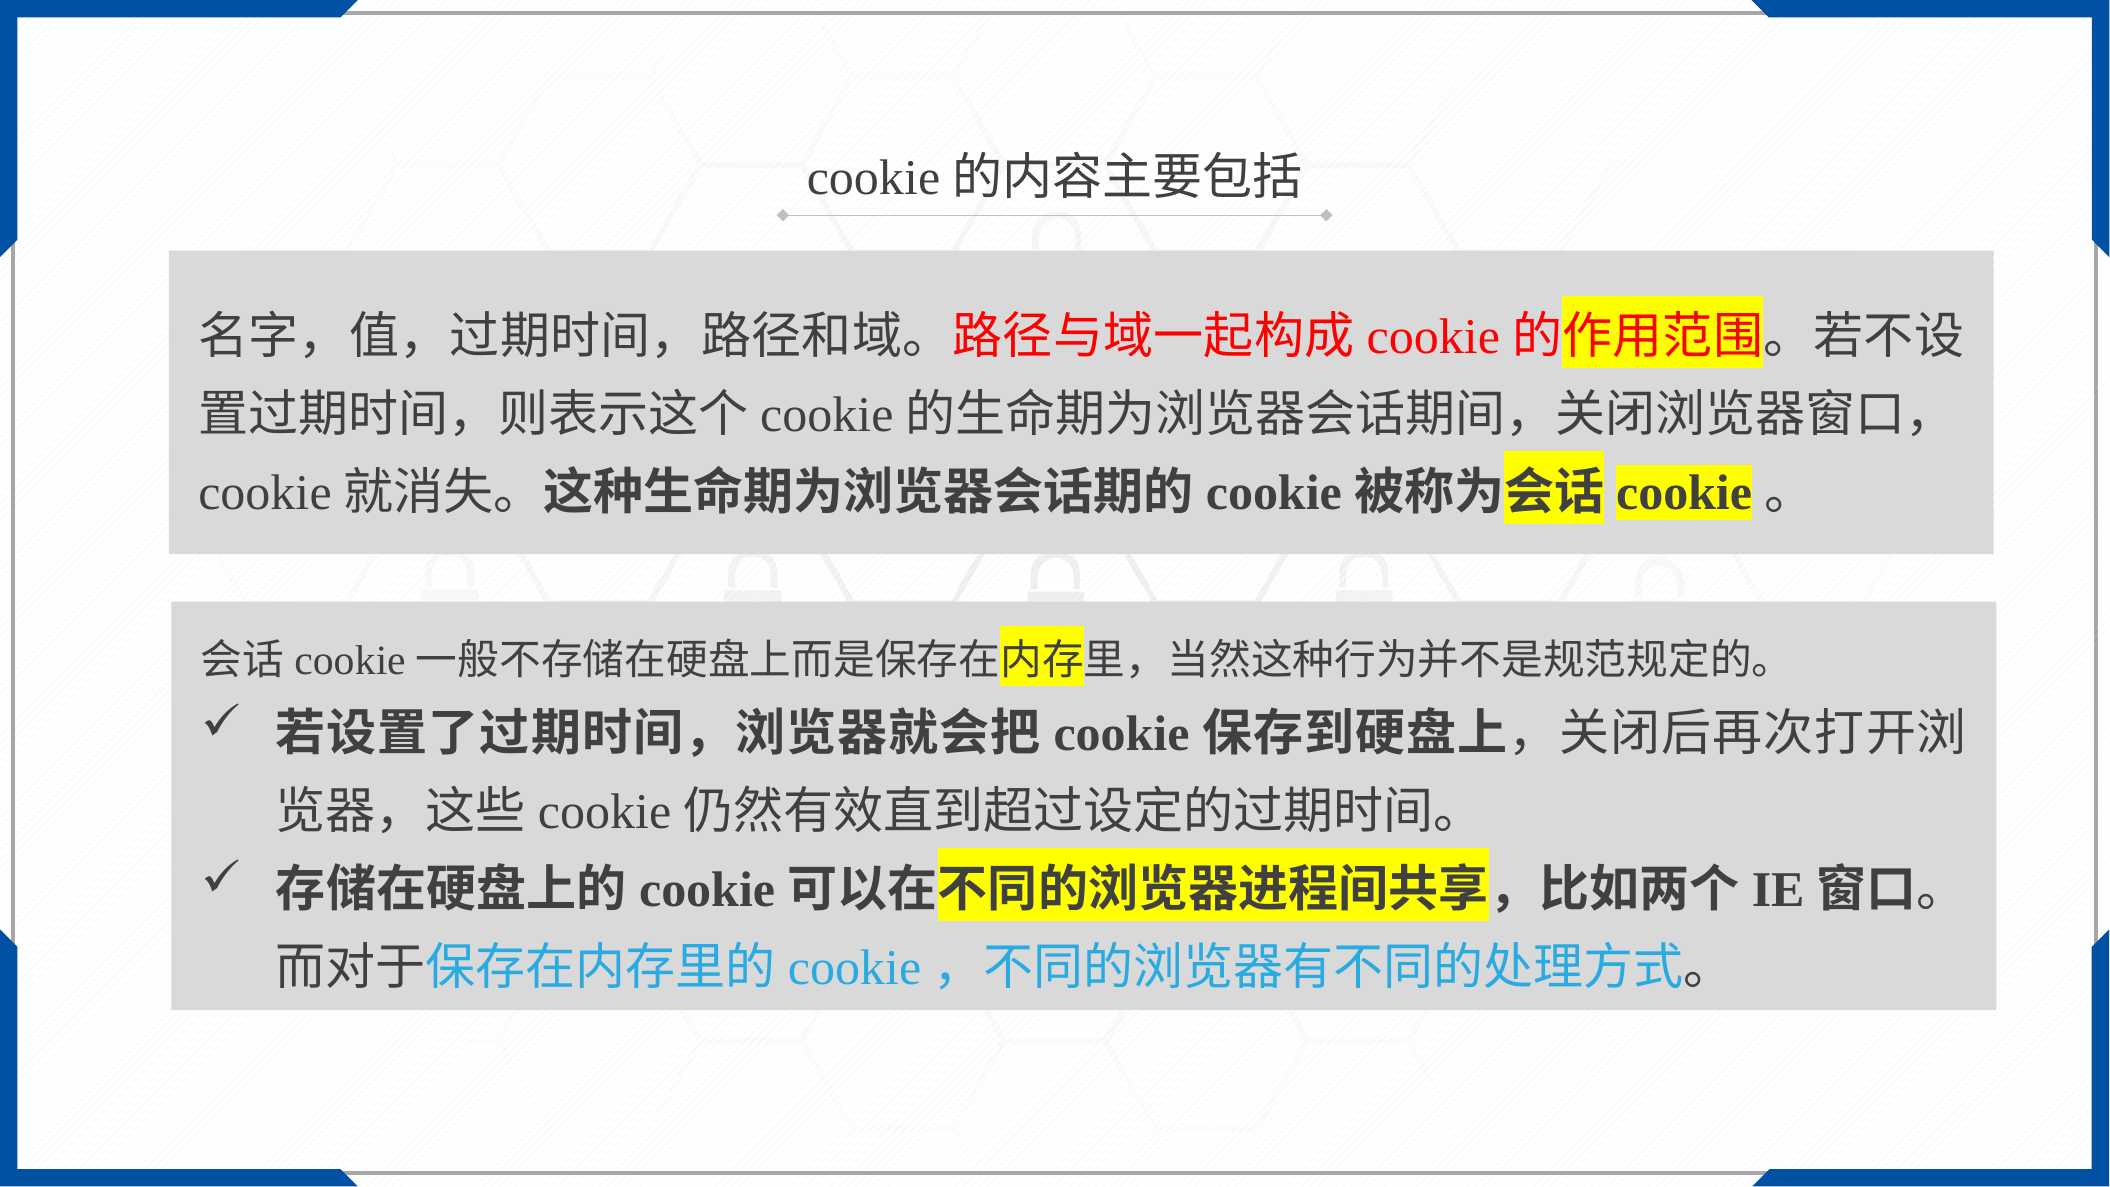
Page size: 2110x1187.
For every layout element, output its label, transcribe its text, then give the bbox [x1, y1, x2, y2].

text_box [753, 137, 1356, 216]
picture [80, 0, 2029, 1187]
text_box 名字，值，过期时间，路径和域。路径与域一起构成cookie的作用范围。若不设置过期时间，则表示这个cookie的生命期为浏览器会话期间，关闭浏览器窗口，cookie就消失。这种生命期为浏览器会话期的cookie被称为会话cookie。 [168, 250, 1994, 555]
text_box 会话cookie一般不存储在硬盘上而是保存在内存里，当然这种行为并不是规范规定的。 若设置了过期时间，浏览器就会把cookie保存到硬盘上，关闭后再次打开浏览器，这些cookie仍然有效直到超过设定的过期时间。 存储在硬盘上的cookie可以在不同的浏览器进程间共享，比如两个IE窗口。而对于保存在内存里的cookie，不同的浏览器有不同的处理方式。 [171, 601, 1997, 1011]
